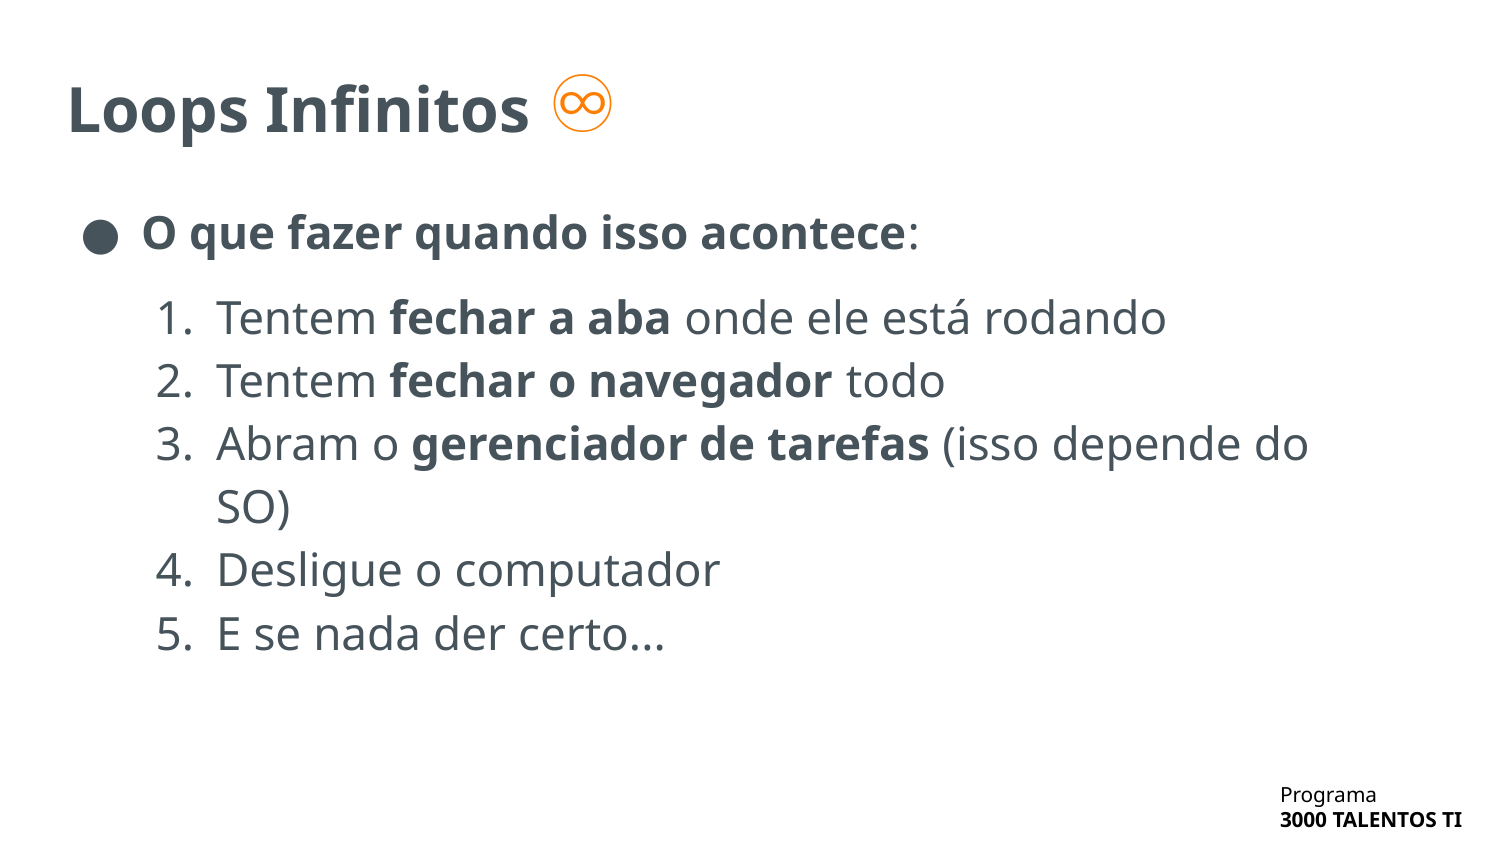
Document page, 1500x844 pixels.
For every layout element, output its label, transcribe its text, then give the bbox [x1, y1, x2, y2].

subtitle O que fazer quando isso acontece: Tentem fechar a aba onde ele está rodando Tentem fechar o navegador todo Abram o gerenciador de tarefas (isso depende do SO) Desligue o computador E se nada der certo... [51, 182, 1336, 778]
title Loops Infinitos ♾ [51, 20, 1336, 182]
